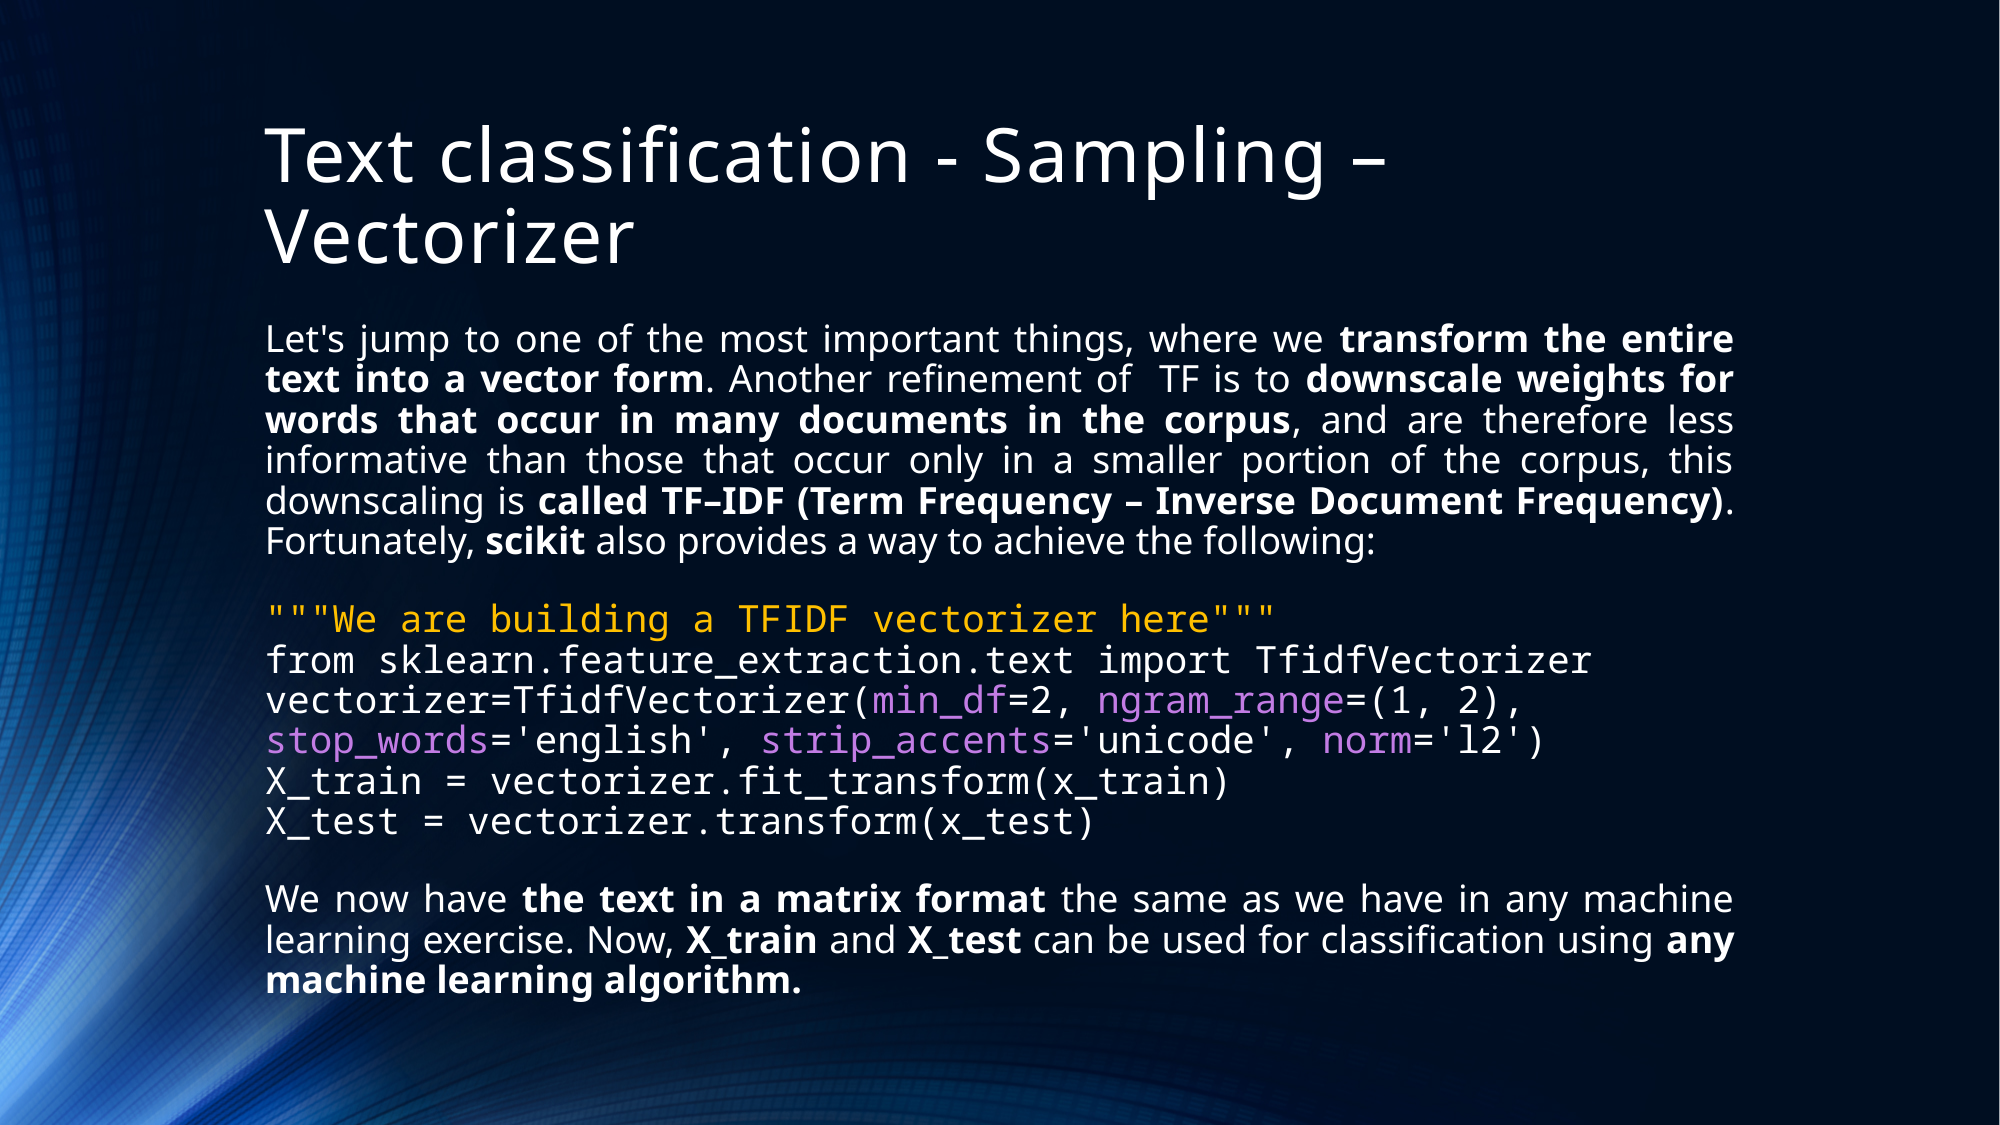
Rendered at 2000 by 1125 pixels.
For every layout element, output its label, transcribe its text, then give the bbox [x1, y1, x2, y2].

list Let's jump to one of the most important things, where we transform the entire text into a vector form. Another refinement of TF is to downscale weights for words that occur in many documents in the corpus, and are therefore less informative than those that occur only in a smaller portion of the corpus, this downscaling is called TF–IDF (Term Frequency – Inverse Document Frequency). Fortunately, scikit also provides a way to achieve the following: """We are building a TFIDF vectorizer here""" from sklearn.feature_extraction.text import TfidfVectorizer vectorizer=TfidfVectorizer(min_df=2, ngram_range=(1, 2), stop_words='english', strip_accents='unicode', norm='l2') X_train = vectorizer.fit_transform(x_train) X_test = vectorizer.transform(x_test) We now have the text in a matrix format the same as we have in any machine learning exercise. Now, X_train and X_test can be used for classification using any machine learning algorithm. [249, 312, 1750, 988]
picture [0, 0, 2000, 1125]
title Text classification - Sampling – Vectorizer [249, 62, 1750, 288]
